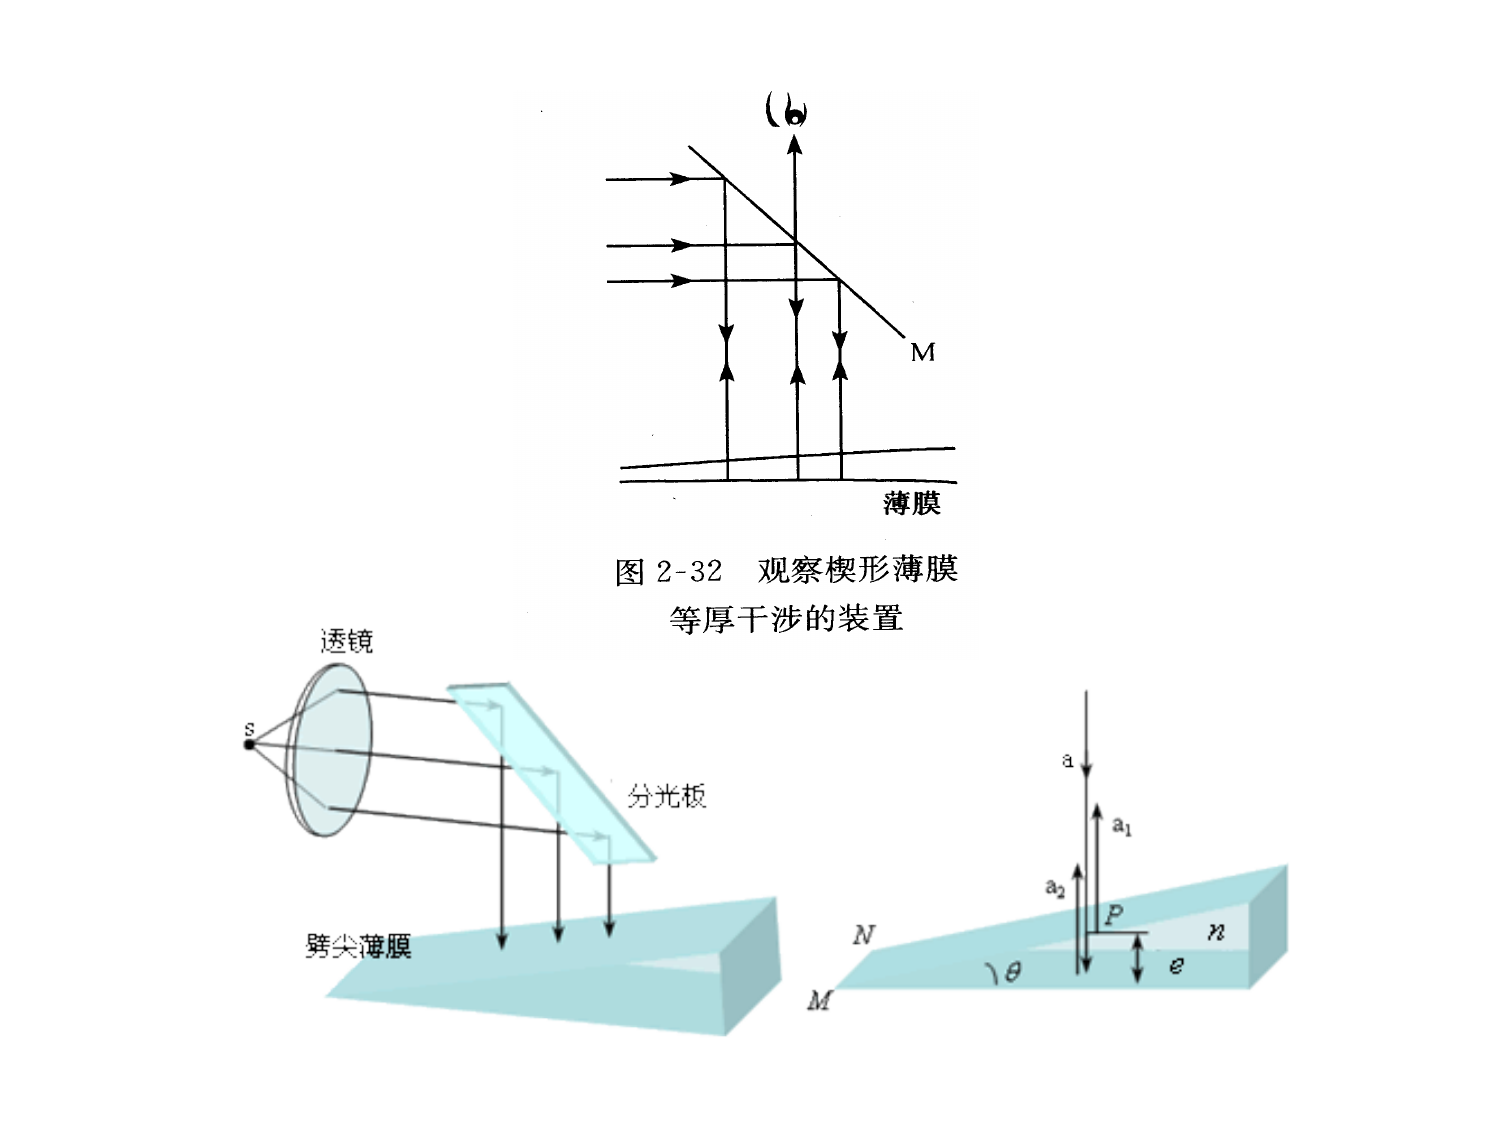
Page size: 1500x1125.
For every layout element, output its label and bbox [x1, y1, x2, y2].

picture [182, 89, 1350, 1045]
